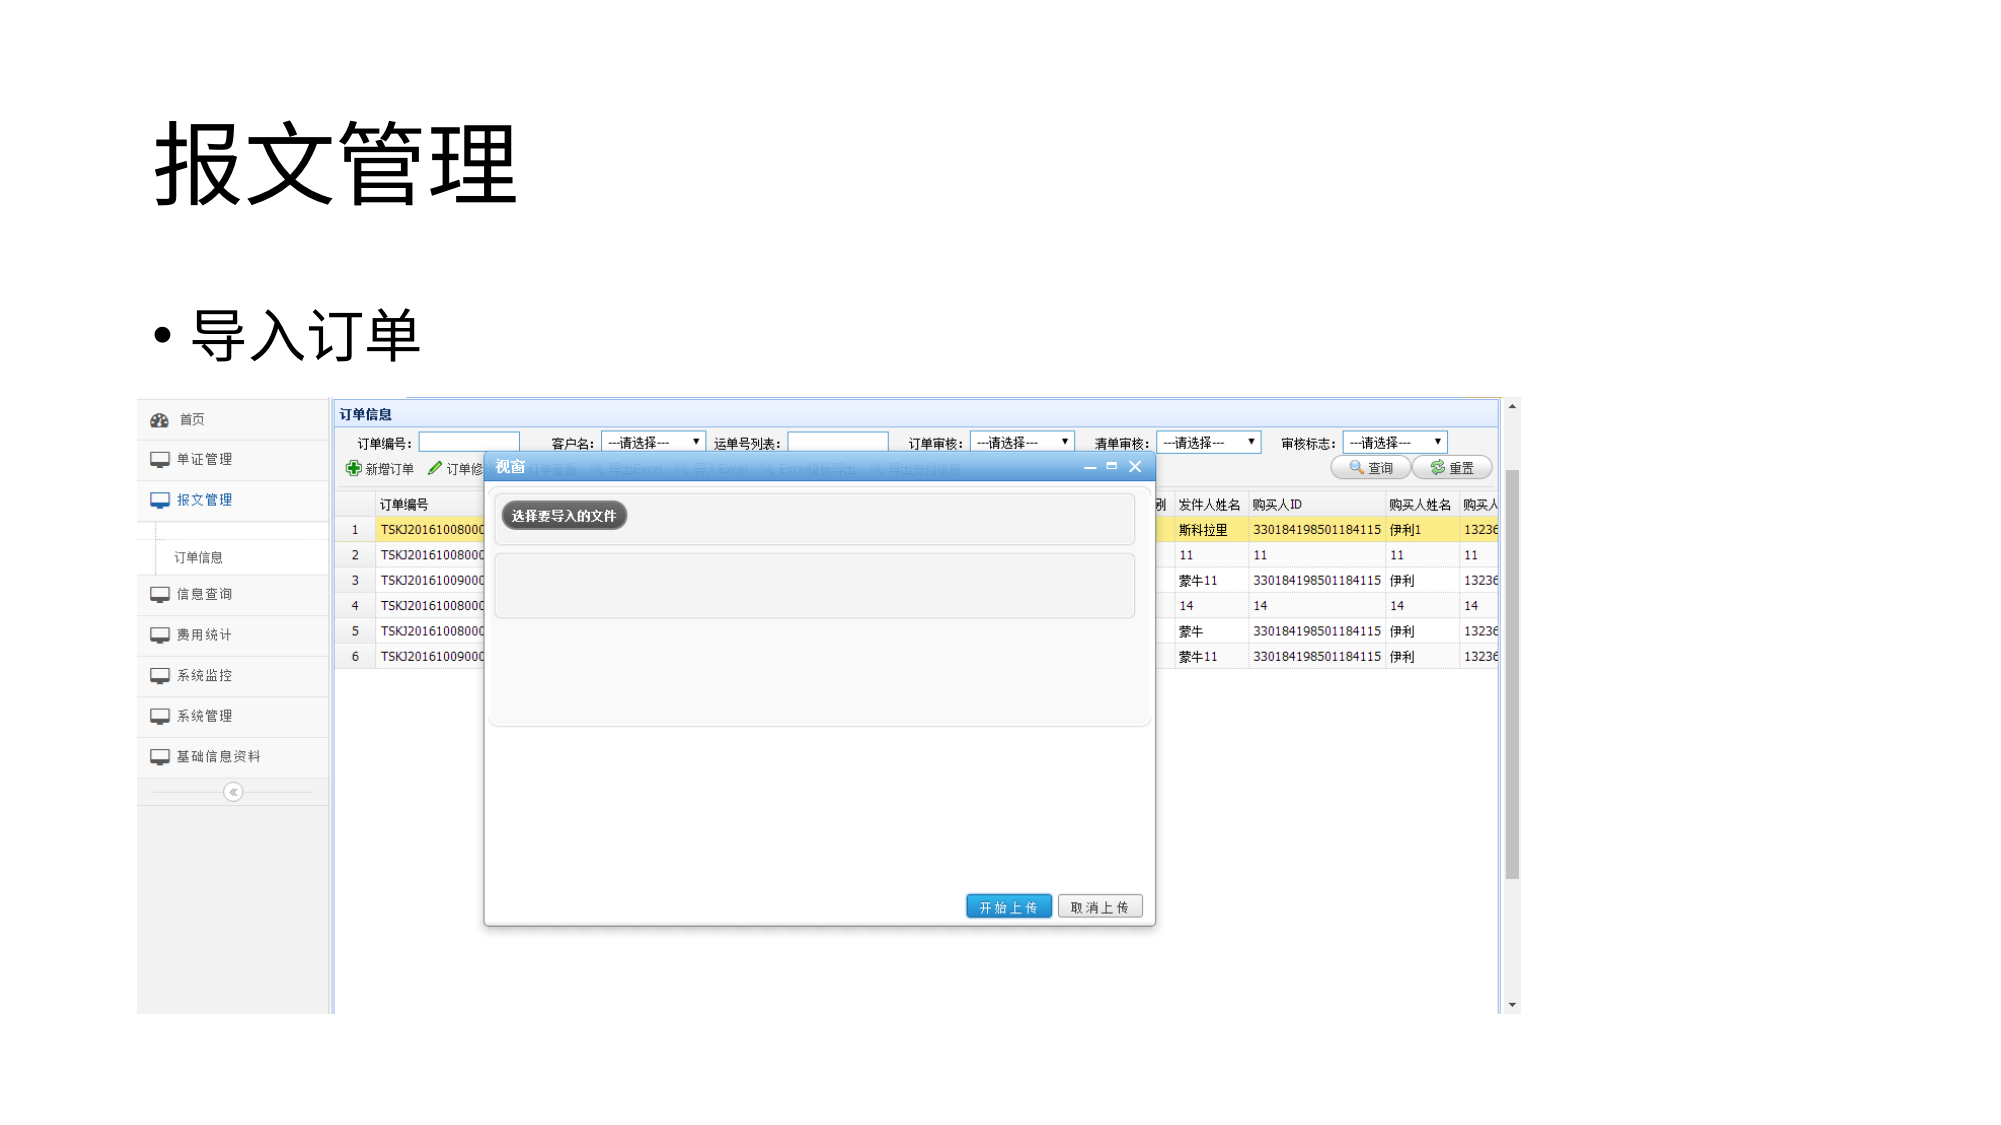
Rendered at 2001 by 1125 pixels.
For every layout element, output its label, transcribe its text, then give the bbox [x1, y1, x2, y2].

title 报文管理 [137, 59, 1863, 278]
picture [137, 397, 1521, 1014]
list 导入订单 [137, 299, 1863, 1014]
